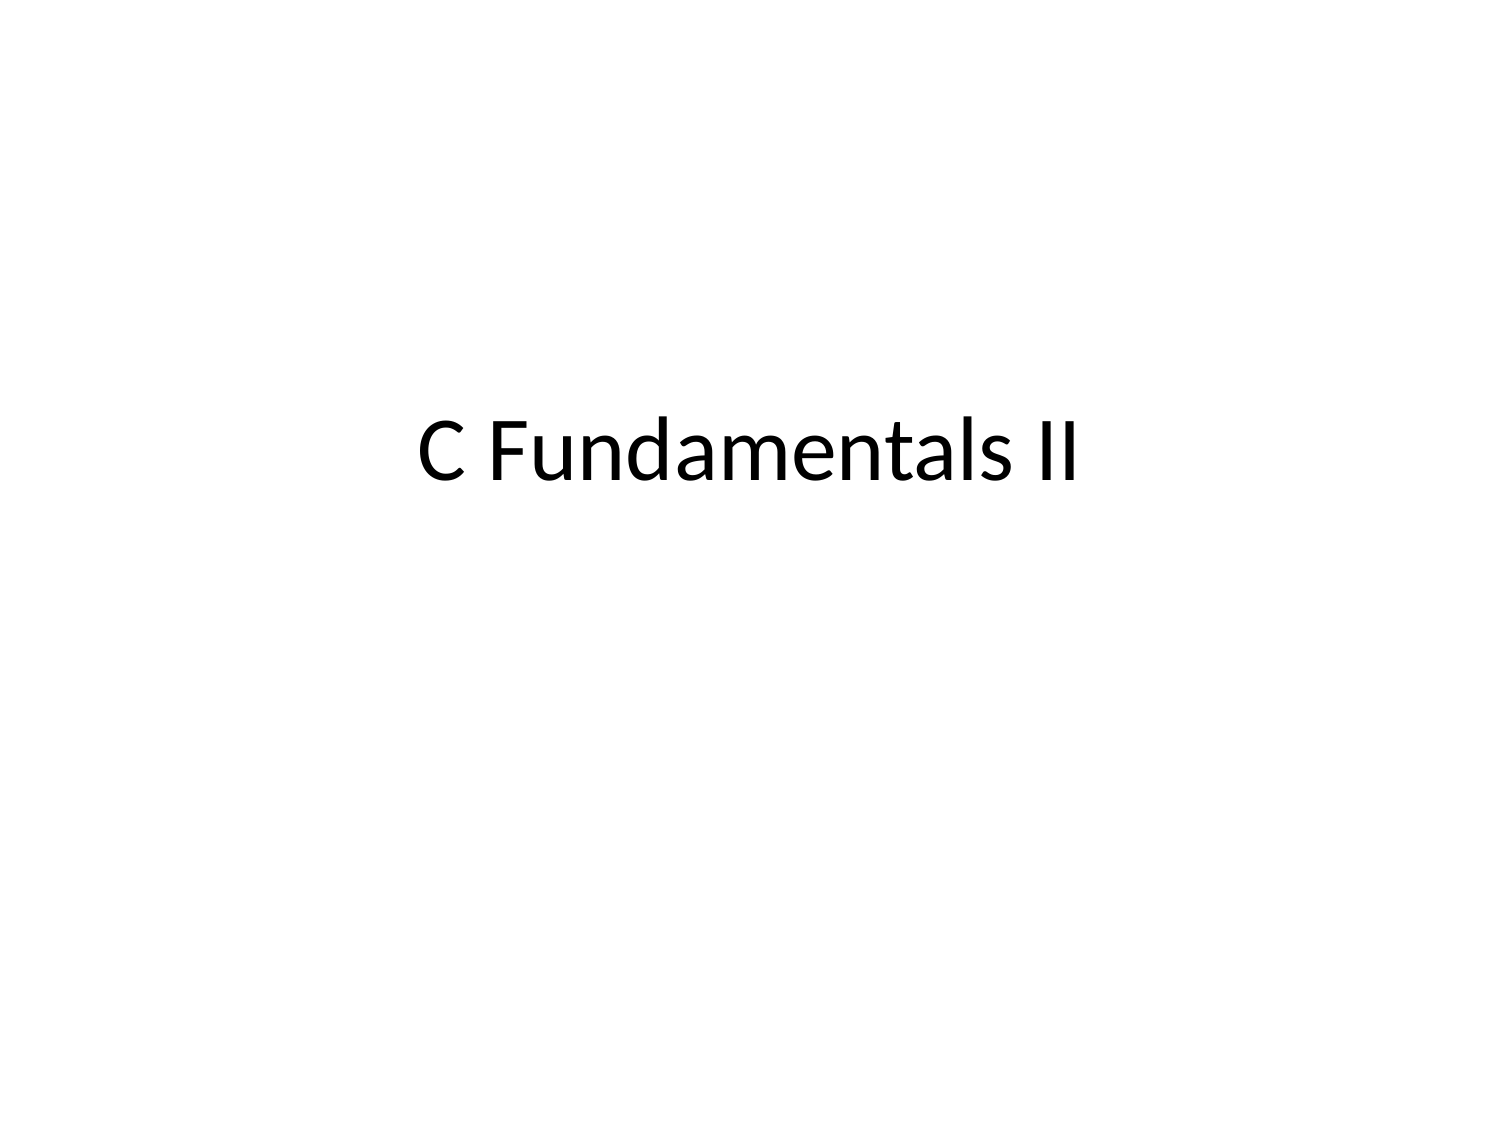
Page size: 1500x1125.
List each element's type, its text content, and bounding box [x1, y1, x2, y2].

title C Fundamentals II [75, 174, 1425, 713]
